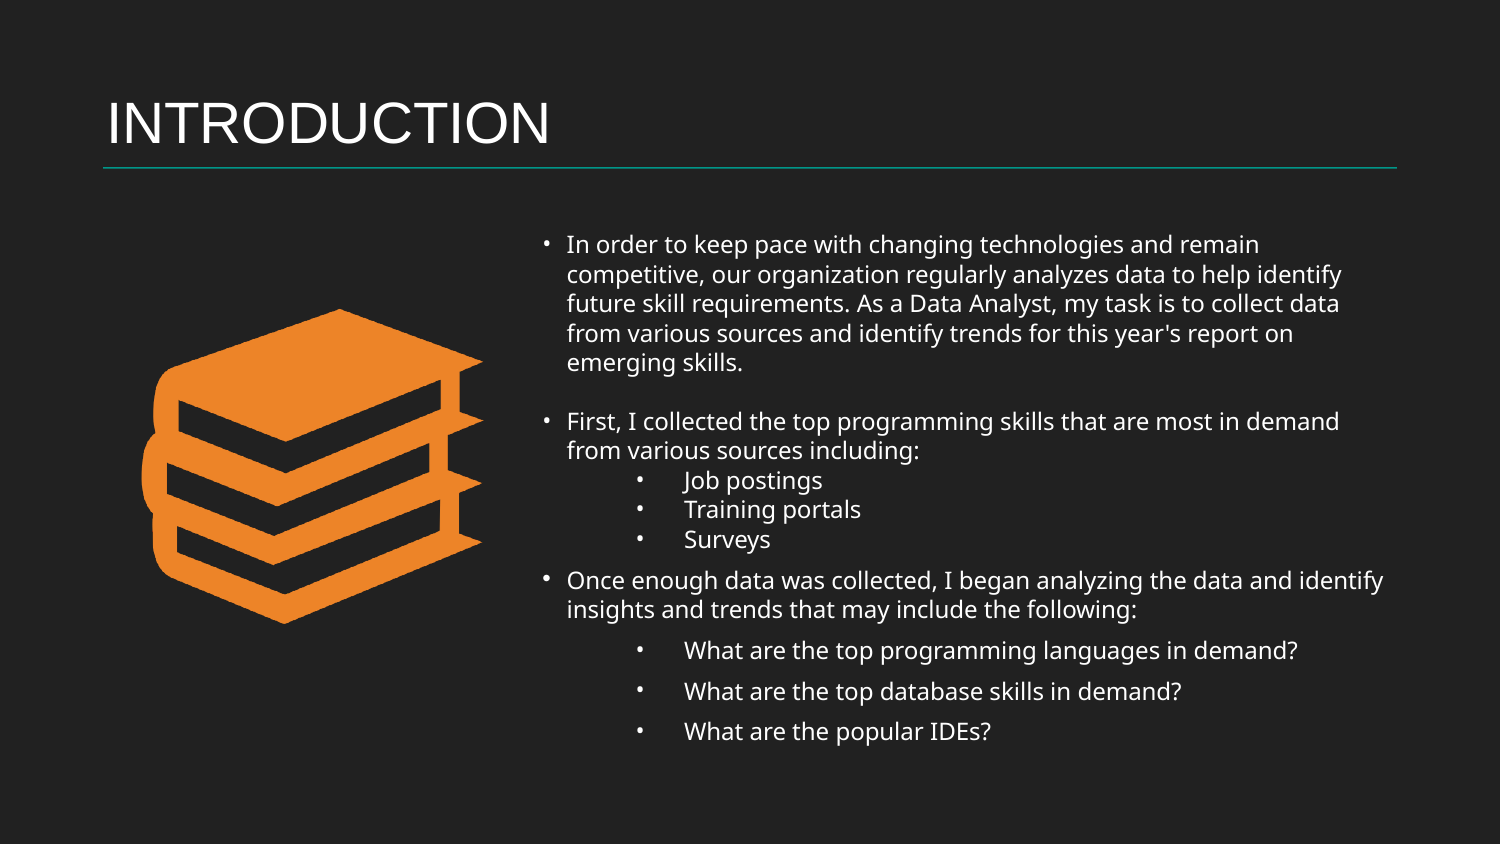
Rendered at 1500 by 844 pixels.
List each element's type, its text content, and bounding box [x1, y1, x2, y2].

title INTRODUCTION [94, 44, 1036, 208]
picture [122, 278, 499, 655]
text_box In order to keep pace with changing technologies and remain competitive, our organization regularly analyzes data to help identify future skill requirements. As a Data Analyst, my task is to collect data from various sources and identify trends for this year's report on emerging skills. First, I collected the top programming skills that are most in demand from various sources including: Job postings Training portals Surveys Once enough data was collected, I began analyzing the data and identify insights and trends that may include the following: What are the top programming languages in demand? What are the top database skills in demand? What are the popular IDEs? [527, 224, 1397, 760]
